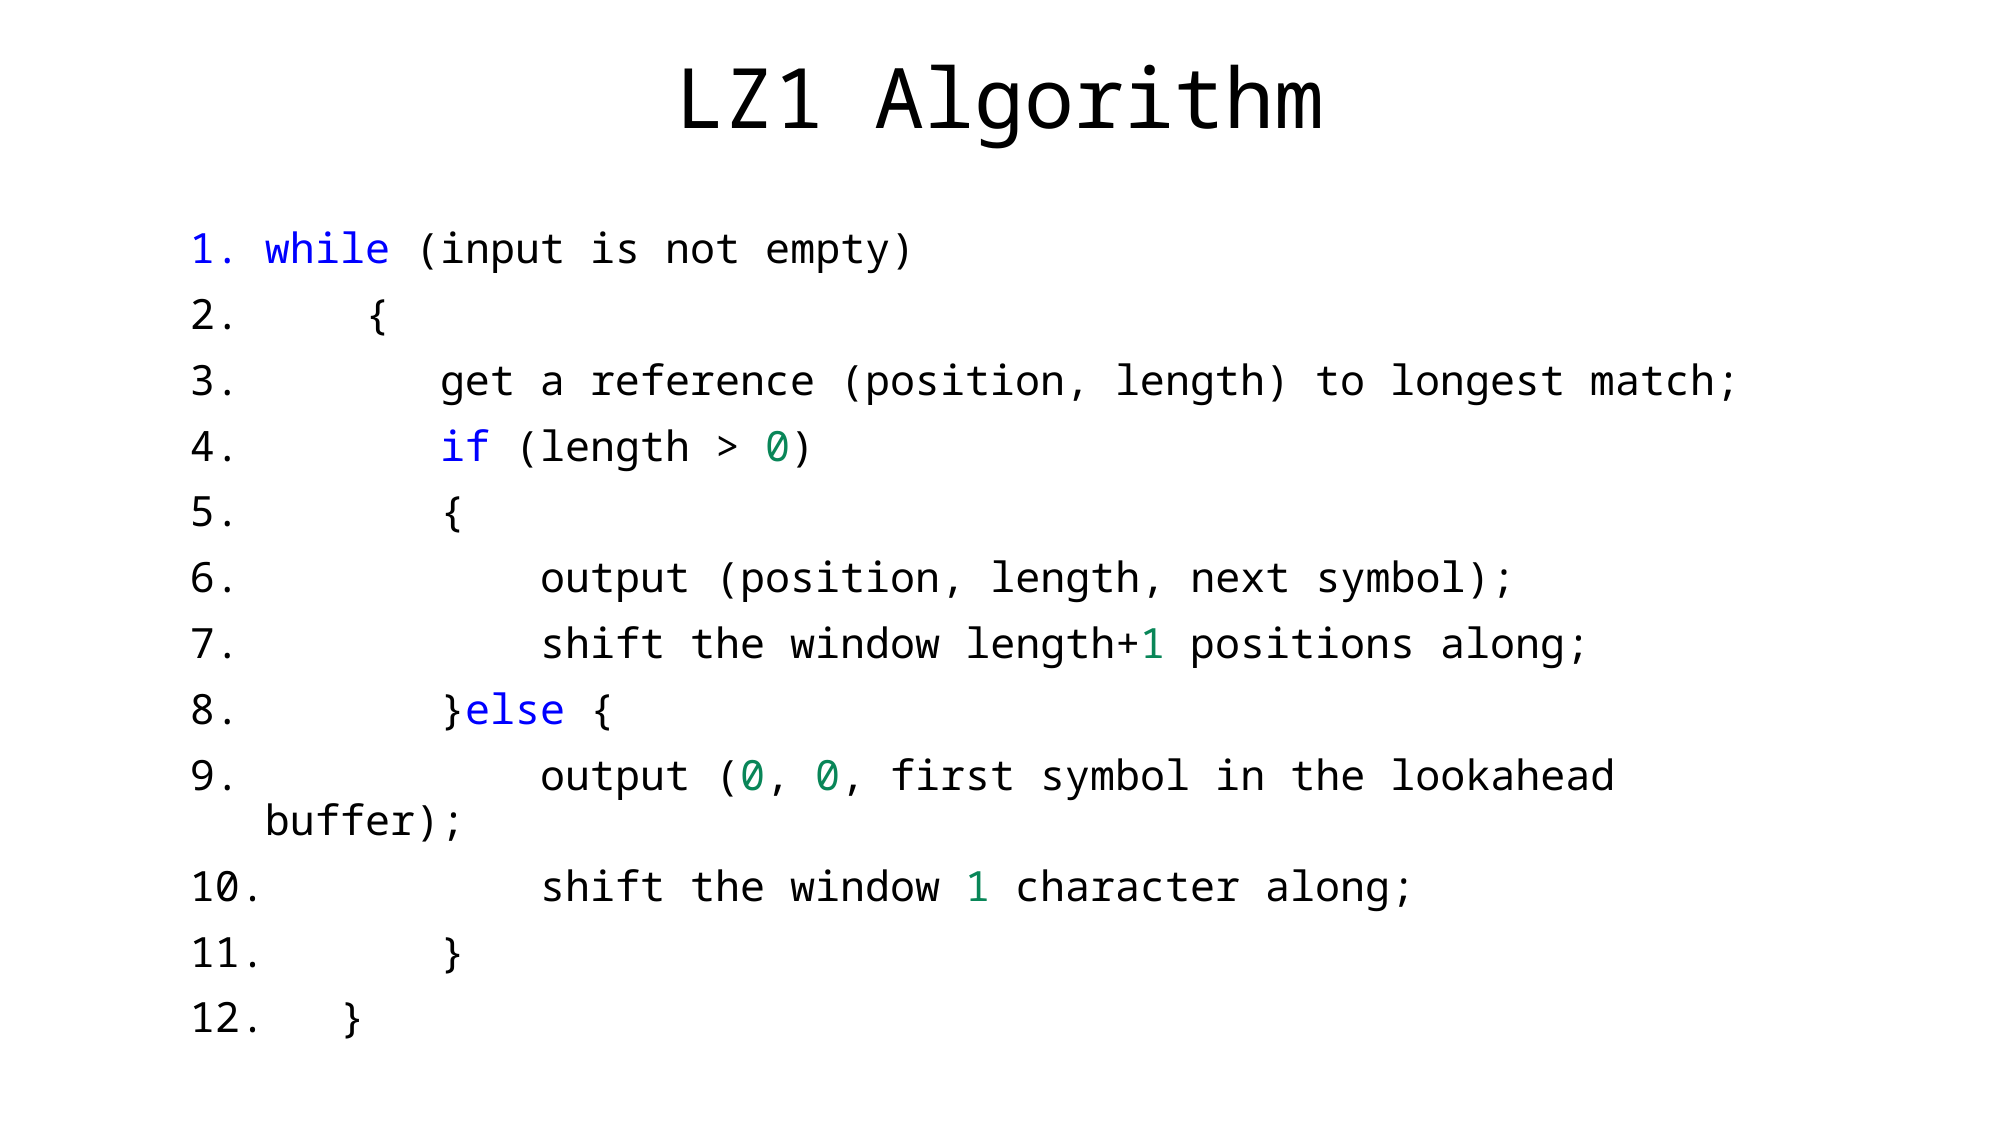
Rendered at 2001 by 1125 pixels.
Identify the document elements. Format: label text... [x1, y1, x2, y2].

list while (input is not empty) { get a reference (position, length) to longest match; if (length > 0) { output (position, length, next symbol); shift the window length+1 positions along; }else { output (0, 0, first symbol in the lookahead buffer); shift the window 1 character along; } } [174, 220, 1825, 1101]
text_box LZ1 Algorithm [174, 38, 1825, 153]
